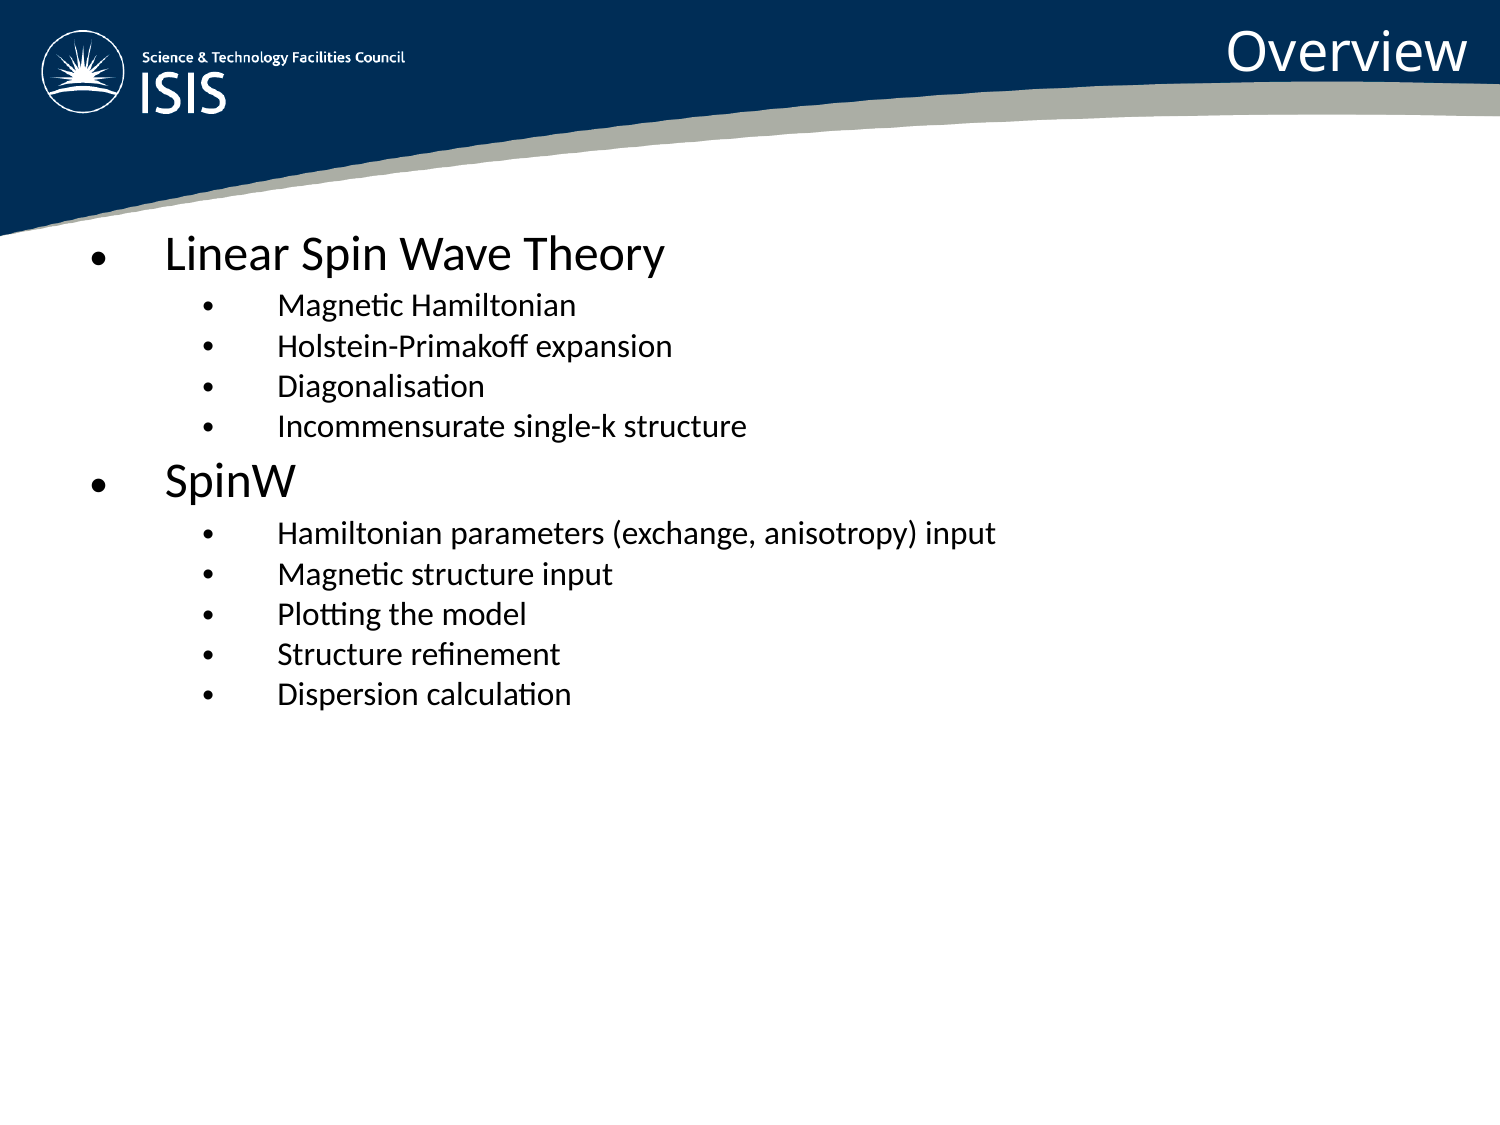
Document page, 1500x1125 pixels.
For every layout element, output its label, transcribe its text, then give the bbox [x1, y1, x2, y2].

picture [0, 0, 1500, 302]
text_box Linear Spin Wave Theory Magnetic Hamiltonian Holstein-Primakoff expansion Diagonalisation Incommensurate single-k structure SpinW Hamiltonian parameters (exchange, anisotropy) input Magnetic structure input Plotting the model Structure refinement Dispersion calculation [74, 224, 1425, 1080]
text_box Overview [442, 3, 1483, 96]
